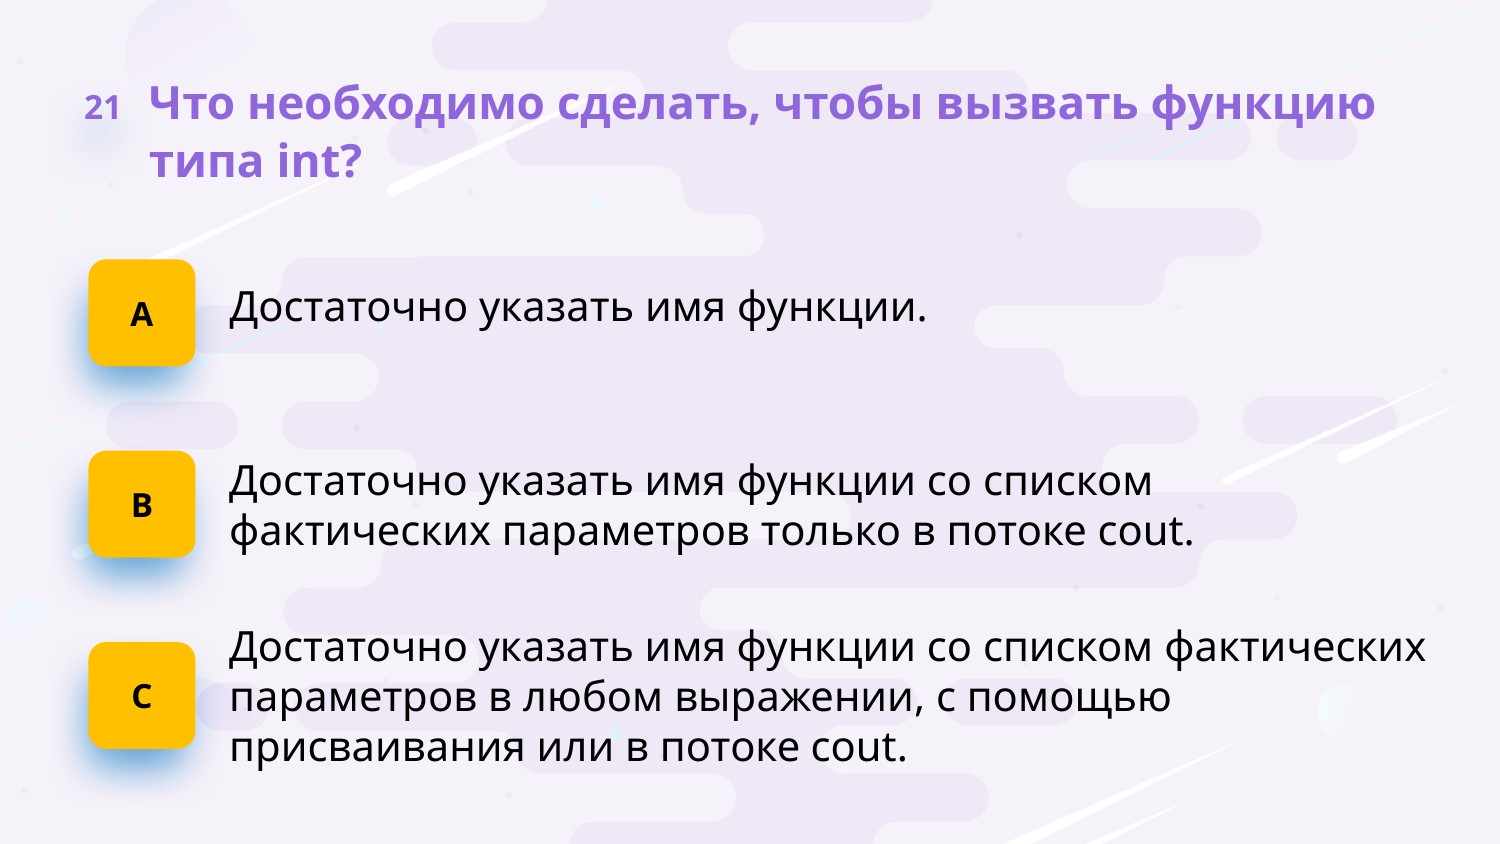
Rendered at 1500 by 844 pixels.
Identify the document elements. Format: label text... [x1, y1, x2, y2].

text_box 21 [57, 60, 149, 152]
text_box А [87, 258, 197, 368]
text_box C [87, 640, 197, 750]
text_box B [87, 449, 197, 559]
text_box А [148, 76, 169, 188]
text_box Достаточно указать имя функции. [208, 279, 1455, 331]
text_box Что необходимо сделать, чтобы вызвать функцию типа int? [148, 70, 1471, 188]
text_box Достаточно указать имя функции со списком фактических параметров в любом выражении, c помощью присваивания или в потоке cout. [208, 619, 1454, 770]
text_box Достаточно указать имя функции со списком фактических параметров только в потоке cout. [208, 453, 1411, 554]
picture [0, 0, 1500, 844]
